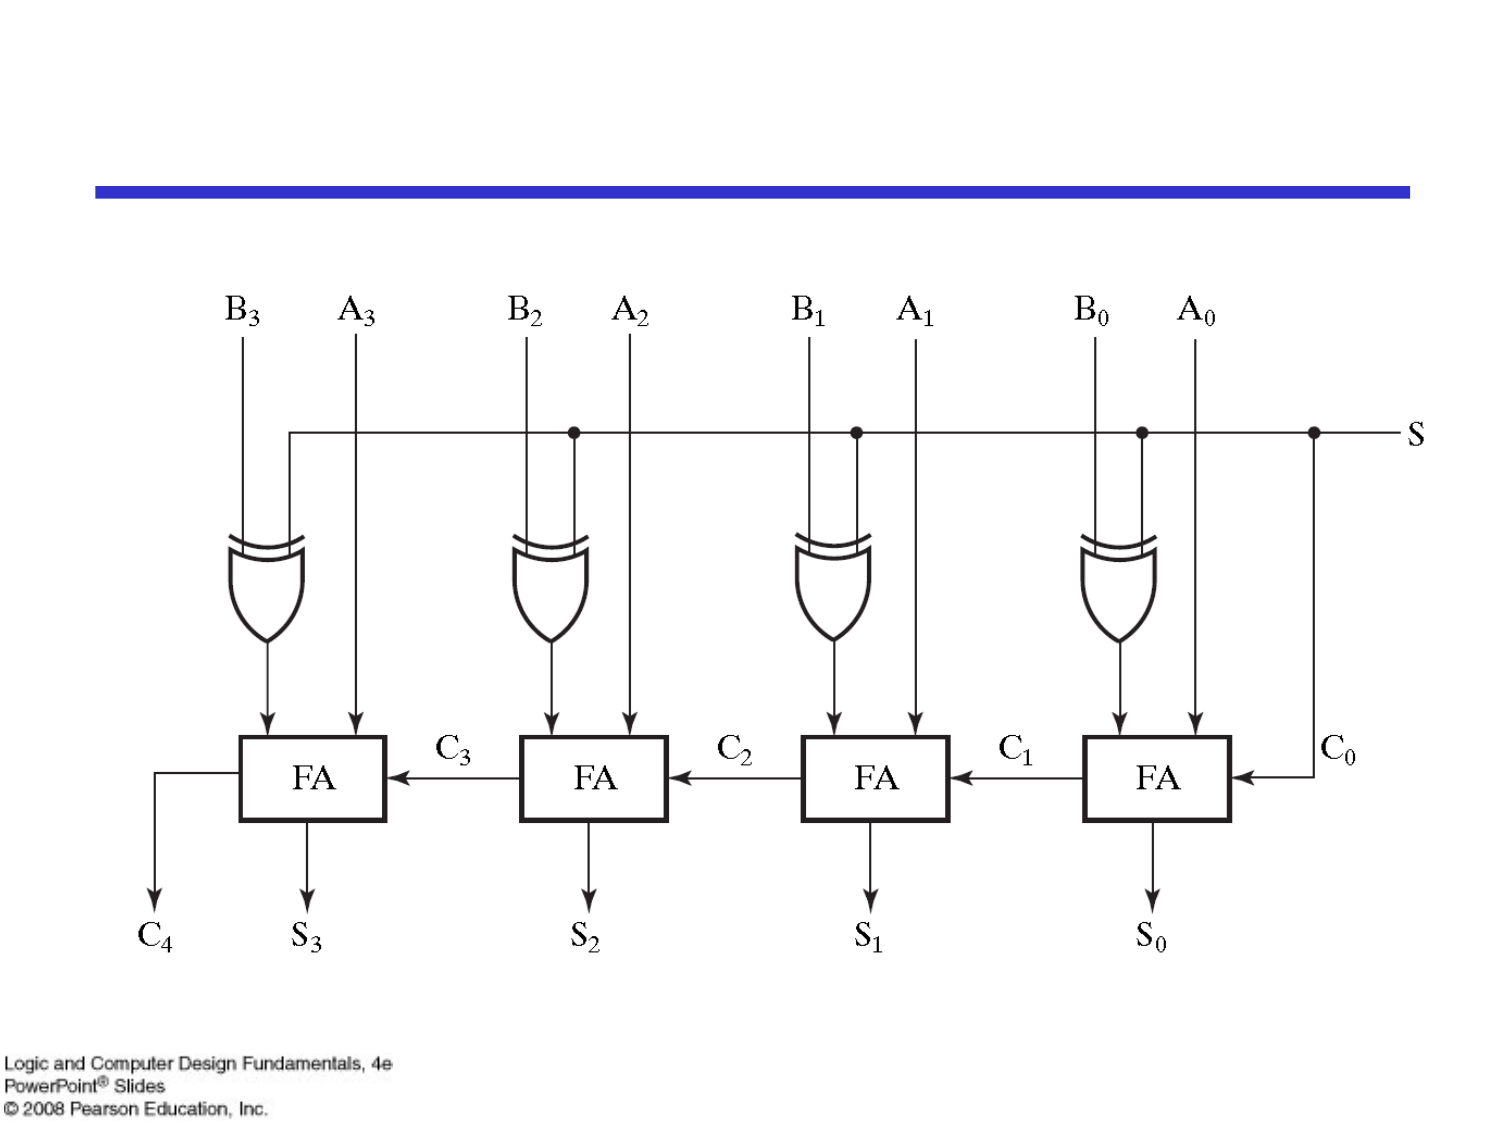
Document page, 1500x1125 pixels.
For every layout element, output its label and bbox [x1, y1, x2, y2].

picture [4, 1053, 393, 1121]
picture [132, 286, 1428, 959]
